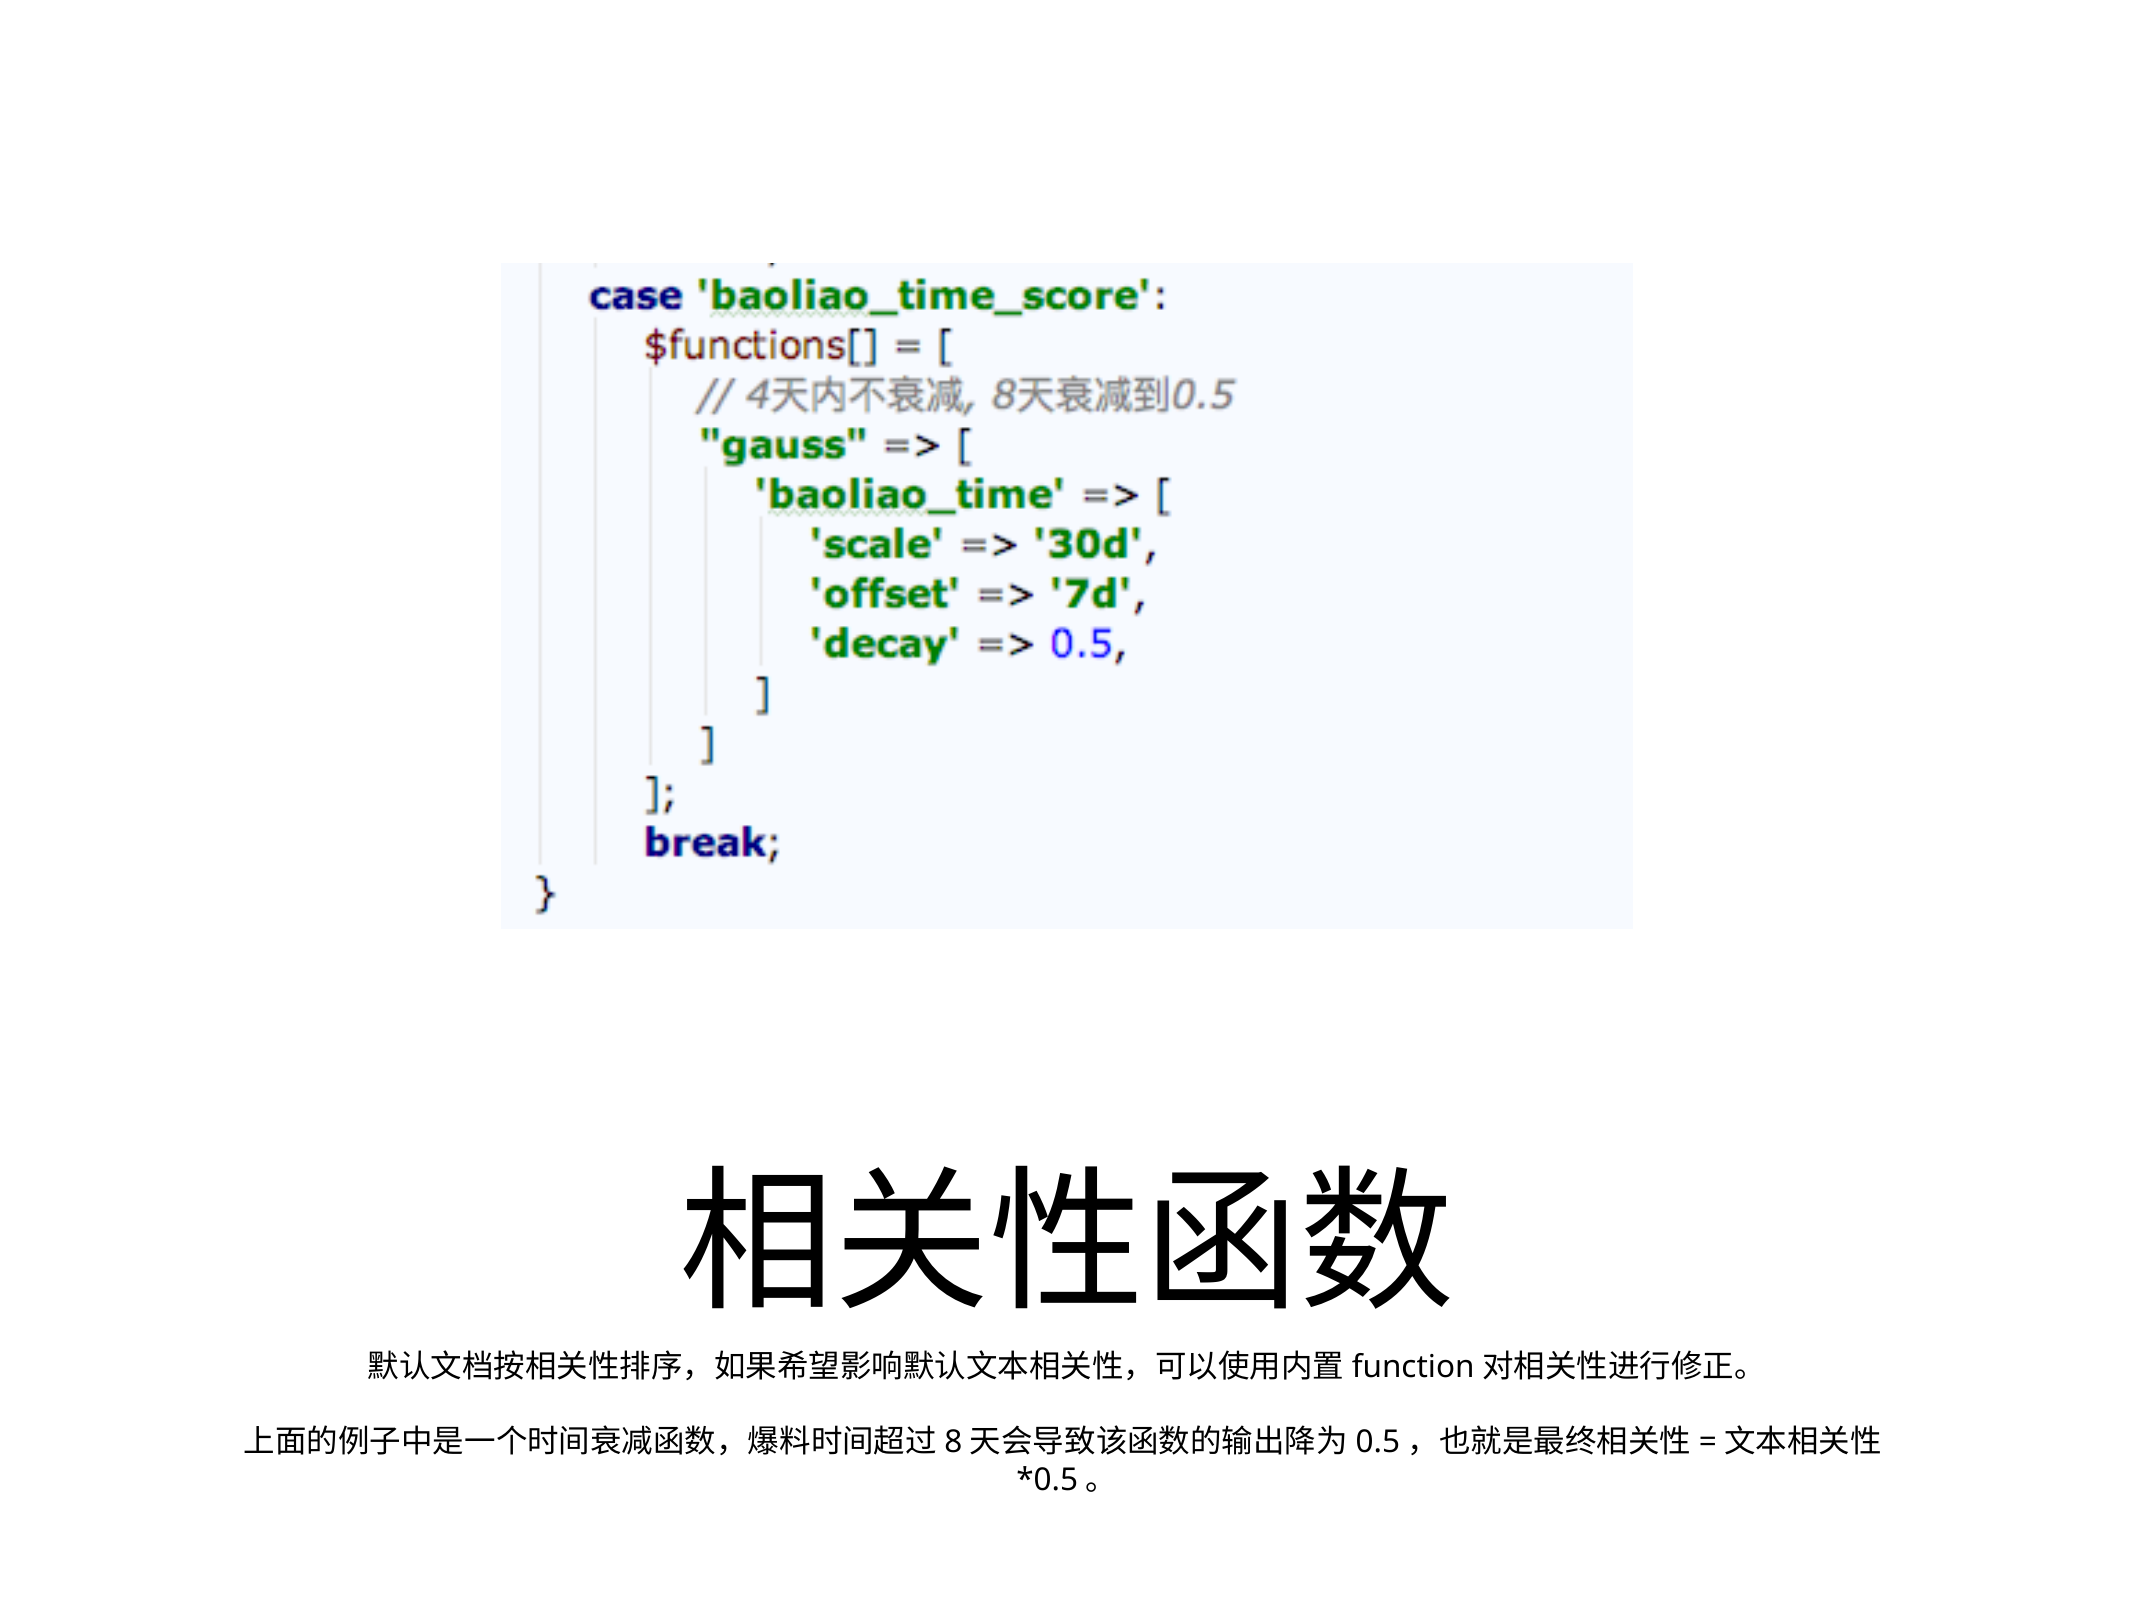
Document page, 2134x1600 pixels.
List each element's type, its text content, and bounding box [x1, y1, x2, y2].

title 相关性函数 [207, 1101, 1926, 1336]
picture [500, 263, 1633, 929]
list 默认文档按相关性排序，如果希望影响默认文本相关性，可以使用内置function对相关性进行修正。 上面的例子中是一个时间衰减函数，爆料时间超过8天会导致该函数的输出降为0.5，也就是最终相关性=文本相关性*0.5。 [207, 1336, 1926, 1524]
